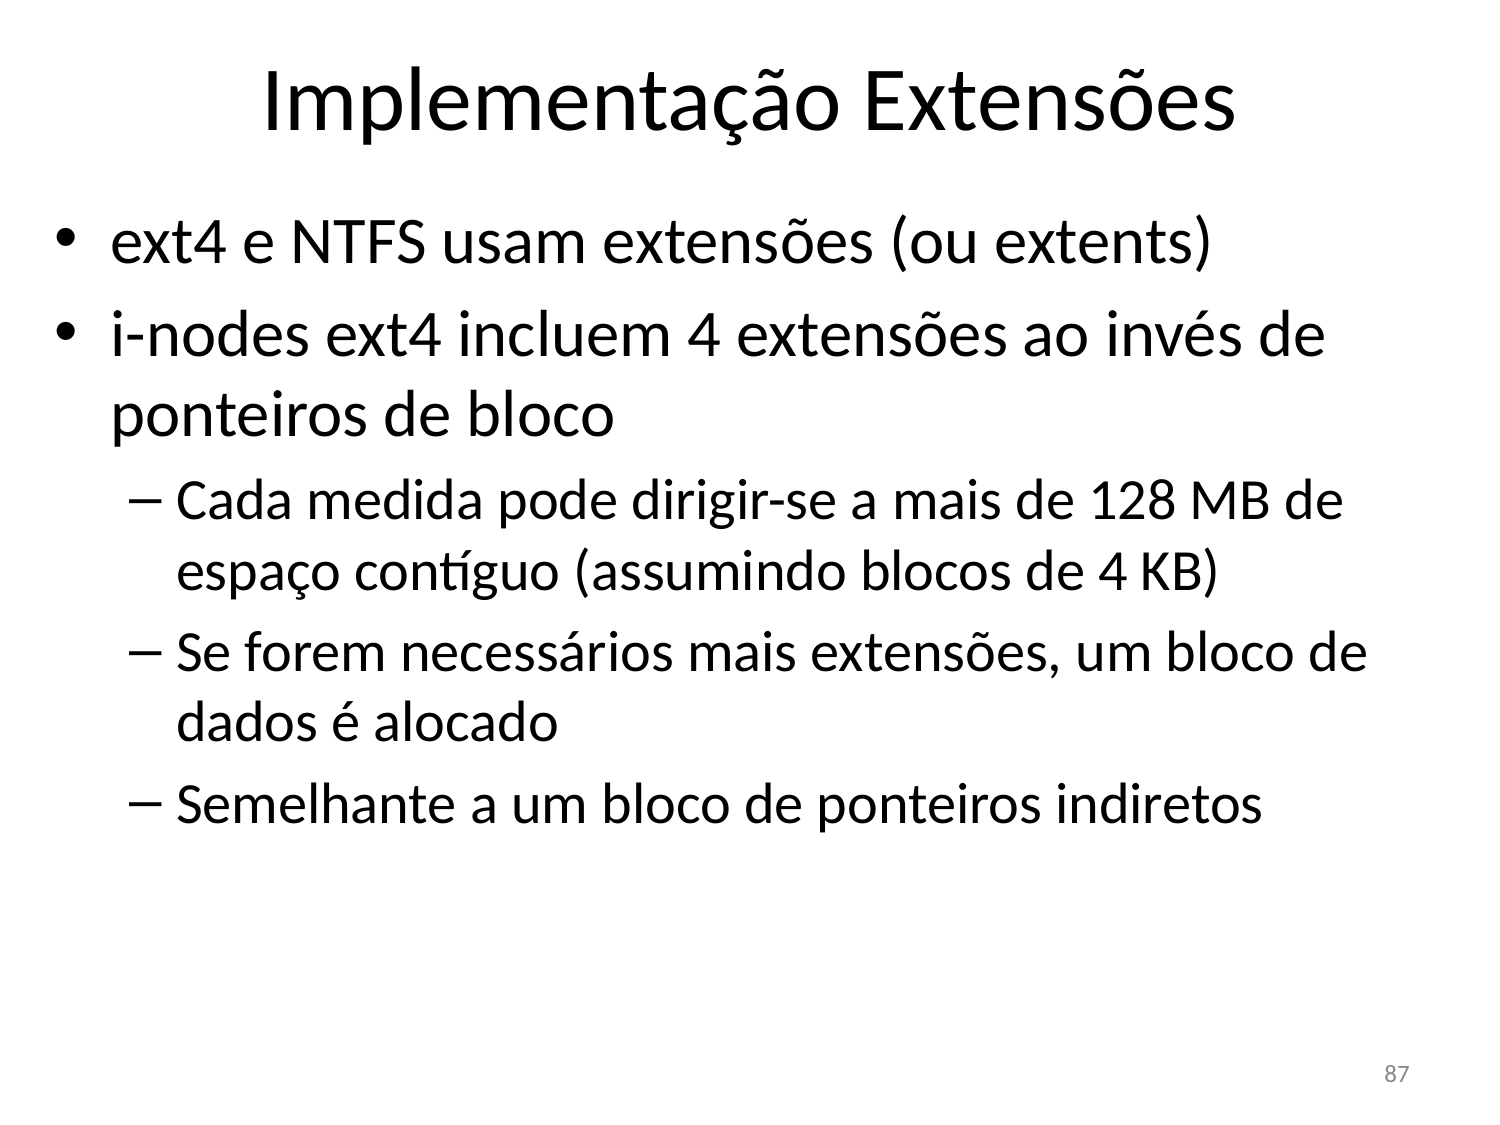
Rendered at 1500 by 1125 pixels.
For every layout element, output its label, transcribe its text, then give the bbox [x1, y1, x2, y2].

list ext4 e NTFS usam extensões (ou extents) i-nodes ext4 incluem 4 extensões ao invés de ponteiros de bloco Cada medida pode dirigir-se a mais de 128 MB de espaço contíguo (assumindo blocos de 4 KB) Se forem necessários mais extensões, um bloco de dados é alocado Semelhante a um bloco de ponteiros indiretos [39, 189, 1463, 1038]
title Implementação Extensões [75, 0, 1425, 188]
slide_number 87 [1074, 1042, 1425, 1103]
